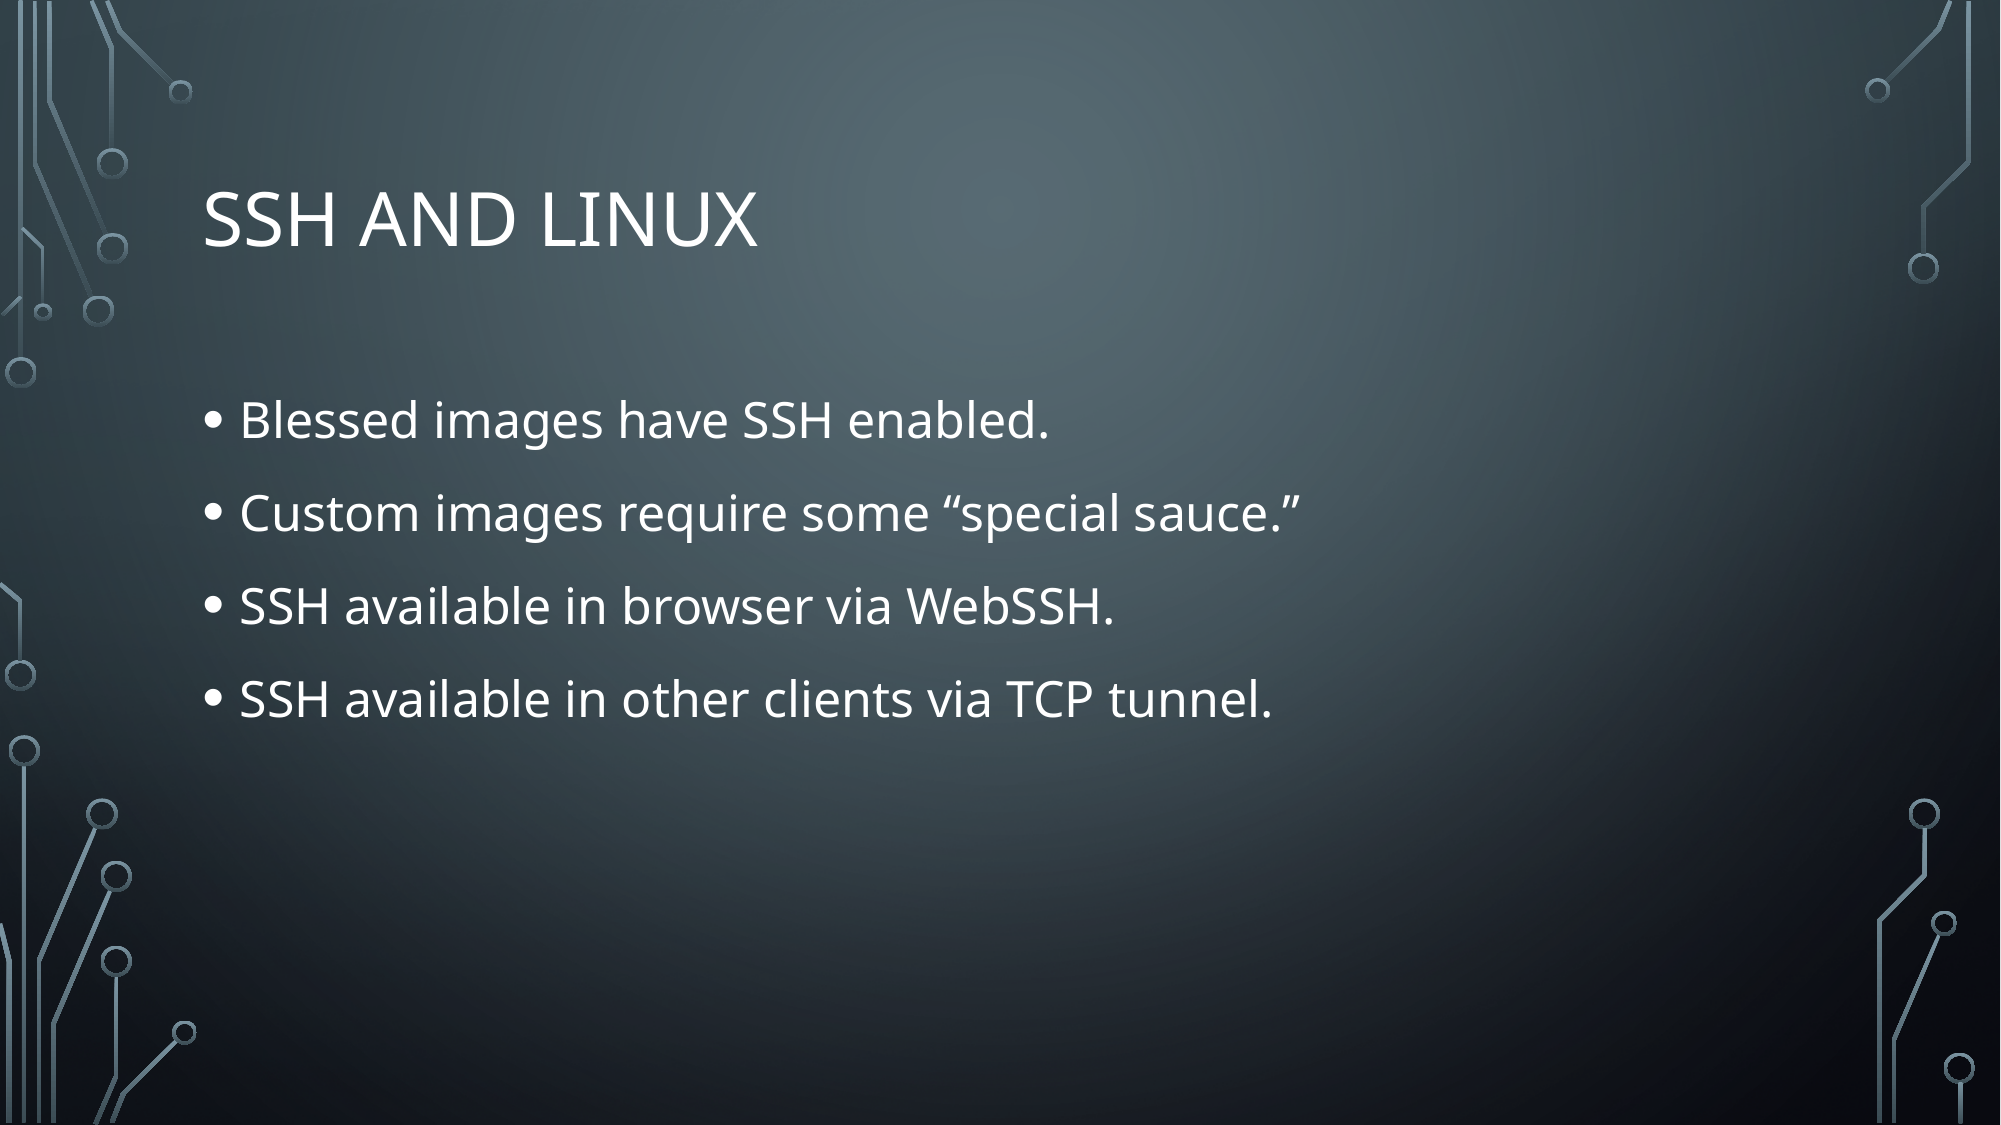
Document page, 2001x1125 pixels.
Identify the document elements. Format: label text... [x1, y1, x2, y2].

list Blessed images have SSH enabled. Custom images require some “special sauce.” SSH available in browser via WebSSH. SSH available in other clients via TCP tunnel. [187, 369, 1813, 950]
title SSH and Linux [187, 101, 1813, 344]
